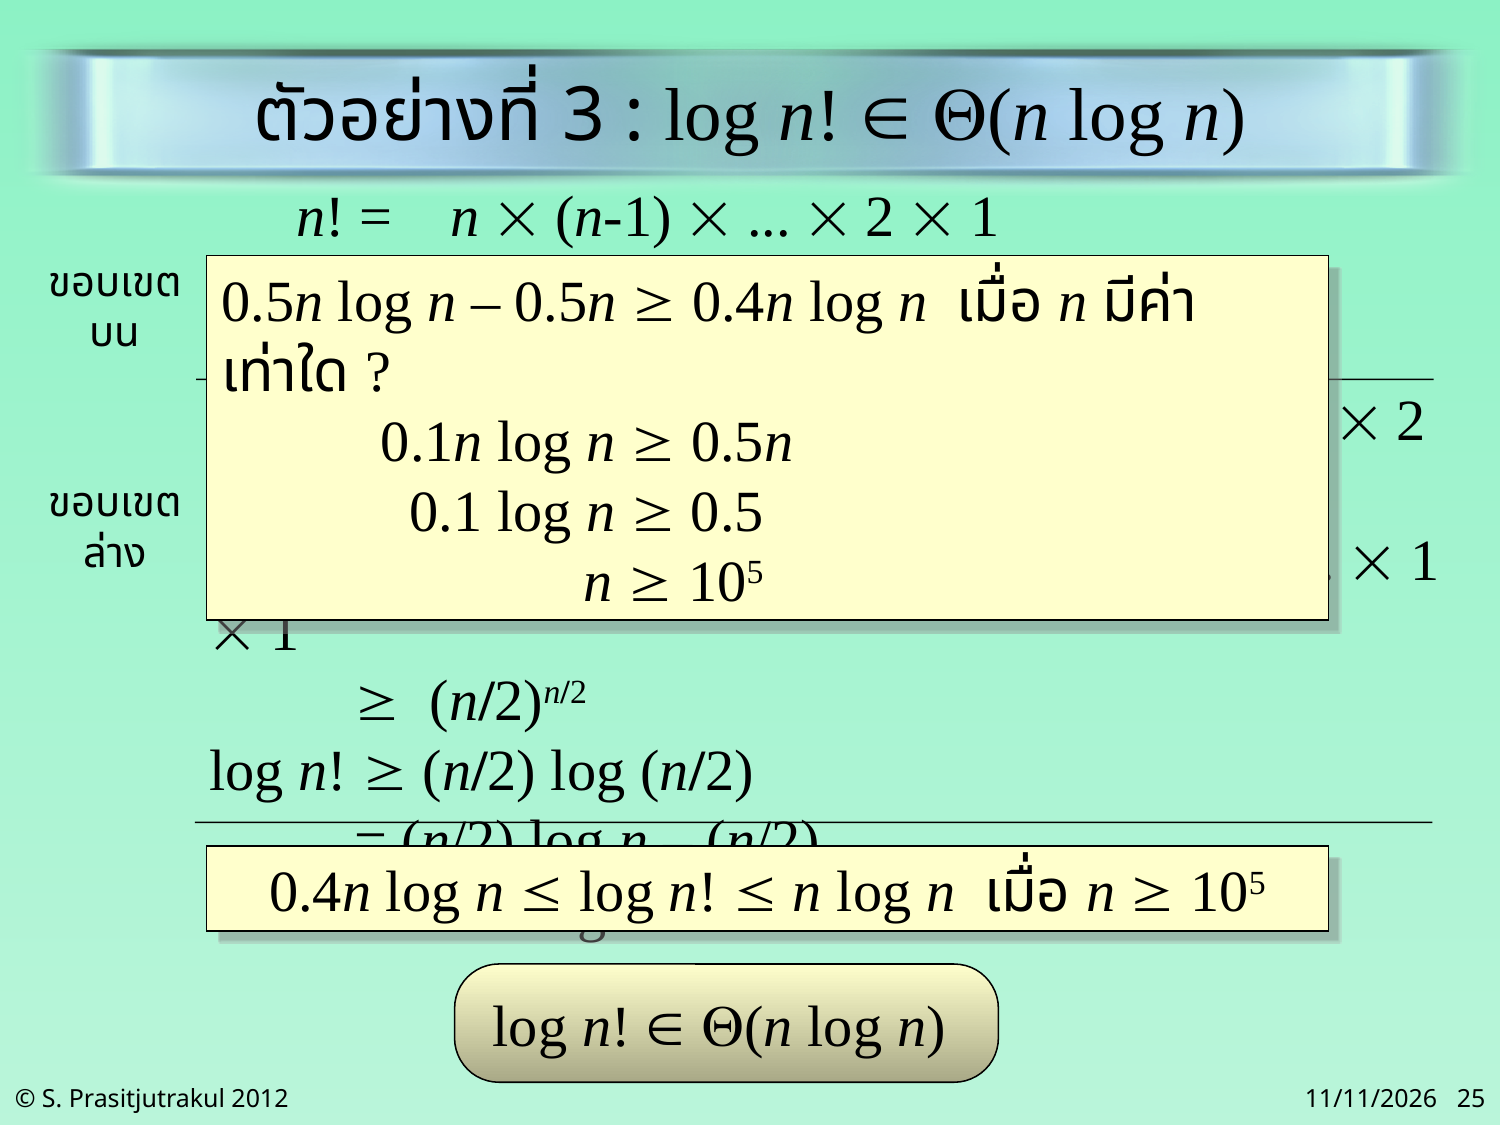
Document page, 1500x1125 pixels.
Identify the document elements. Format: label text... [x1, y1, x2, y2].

text_box n! = n  (n-1)  ...  2  1  n  n  ...  n  n = nn log n!  log nn = n log n เมื่อ n  1 [194, 178, 1304, 375]
text_box n! = n  (n-1) ... (n/2)  (n/2-1)  ...  2  1  n/2  n/2 ... n/2  1  ...  1  1  (n/2)n/2 log n!  (n/2) log (n/2) = (n/2) log n – (n/2)  0.4n log n เมื่อ n  105 [194, 375, 1471, 950]
text_box ขอบเขต บน [33, 247, 197, 362]
title ตัวอย่างที่ 3 : log n!  (n log n) [112, 47, 1388, 173]
text_box 0.5n log n – 0.5n  0.4n log n เมื่อ n มีค่าเท่าใด ? 0.1n log n  0.5n 0.1 log n  0.5 n  105 [206, 255, 1329, 621]
text_box log n!  (n log n) [454, 963, 999, 1083]
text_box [0, 30, 1500, 197]
text_box ขอบเขต ล่าง [33, 467, 197, 583]
text_box 0.4n log n  log n!  n log n เมื่อ n  105 [206, 846, 1329, 931]
